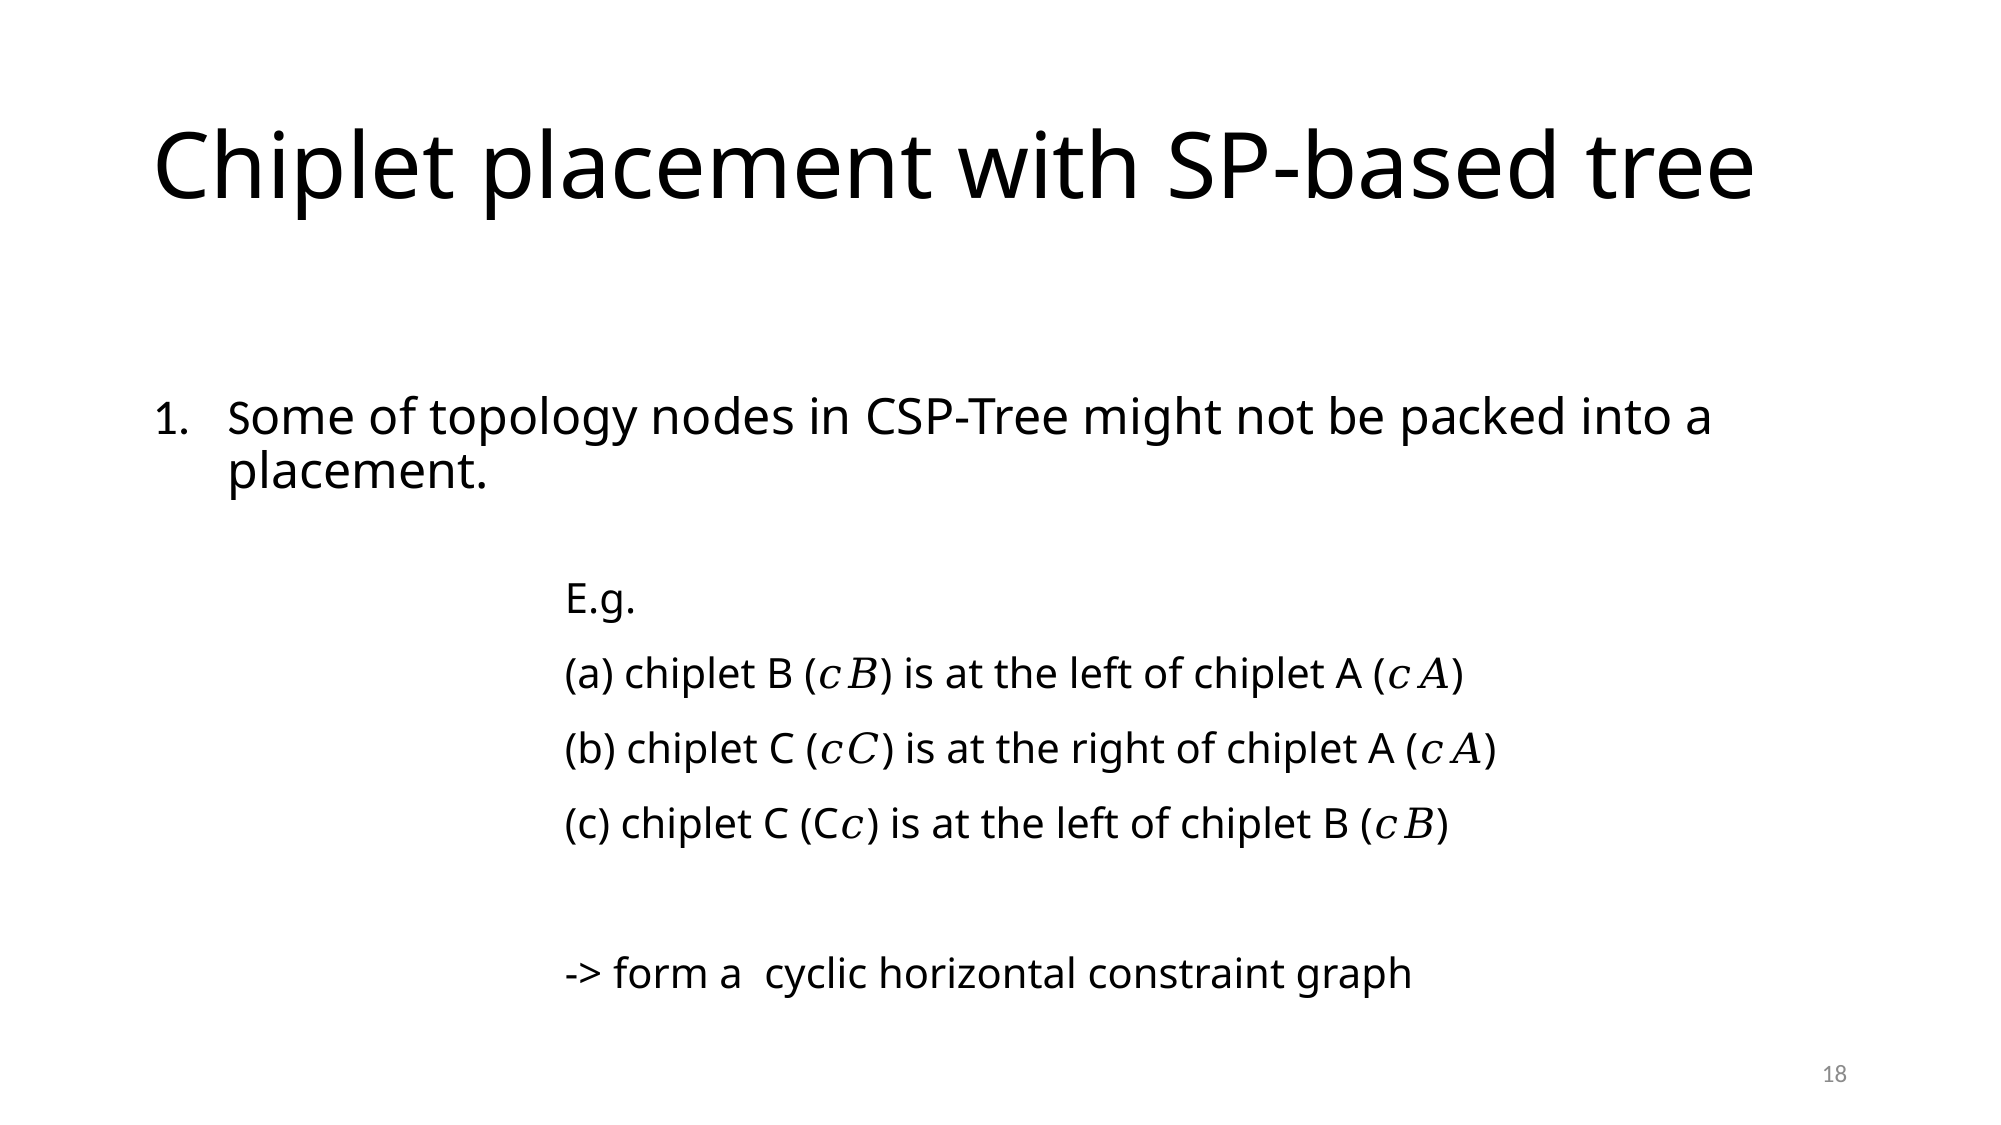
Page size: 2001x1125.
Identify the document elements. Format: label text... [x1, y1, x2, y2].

title Chiplet placement with SP-based tree [137, 59, 1863, 278]
list Some of topology nodes in CSP-Tree might not be packed into a placement. [137, 302, 1863, 1017]
slide_number 18 [1412, 1065, 1863, 1103]
text_box E.g. (a) chiplet B (𝑐𝐵) is at the left of chiplet A (𝑐𝐴) (b) chiplet C (𝑐𝐶) is at the right of chiplet A (𝑐𝐴) (c) chiplet C (C𝑐) is at the left of chiplet B (𝑐𝐵) -> form a cyclic horizontal constraint graph [550, 539, 1863, 1065]
